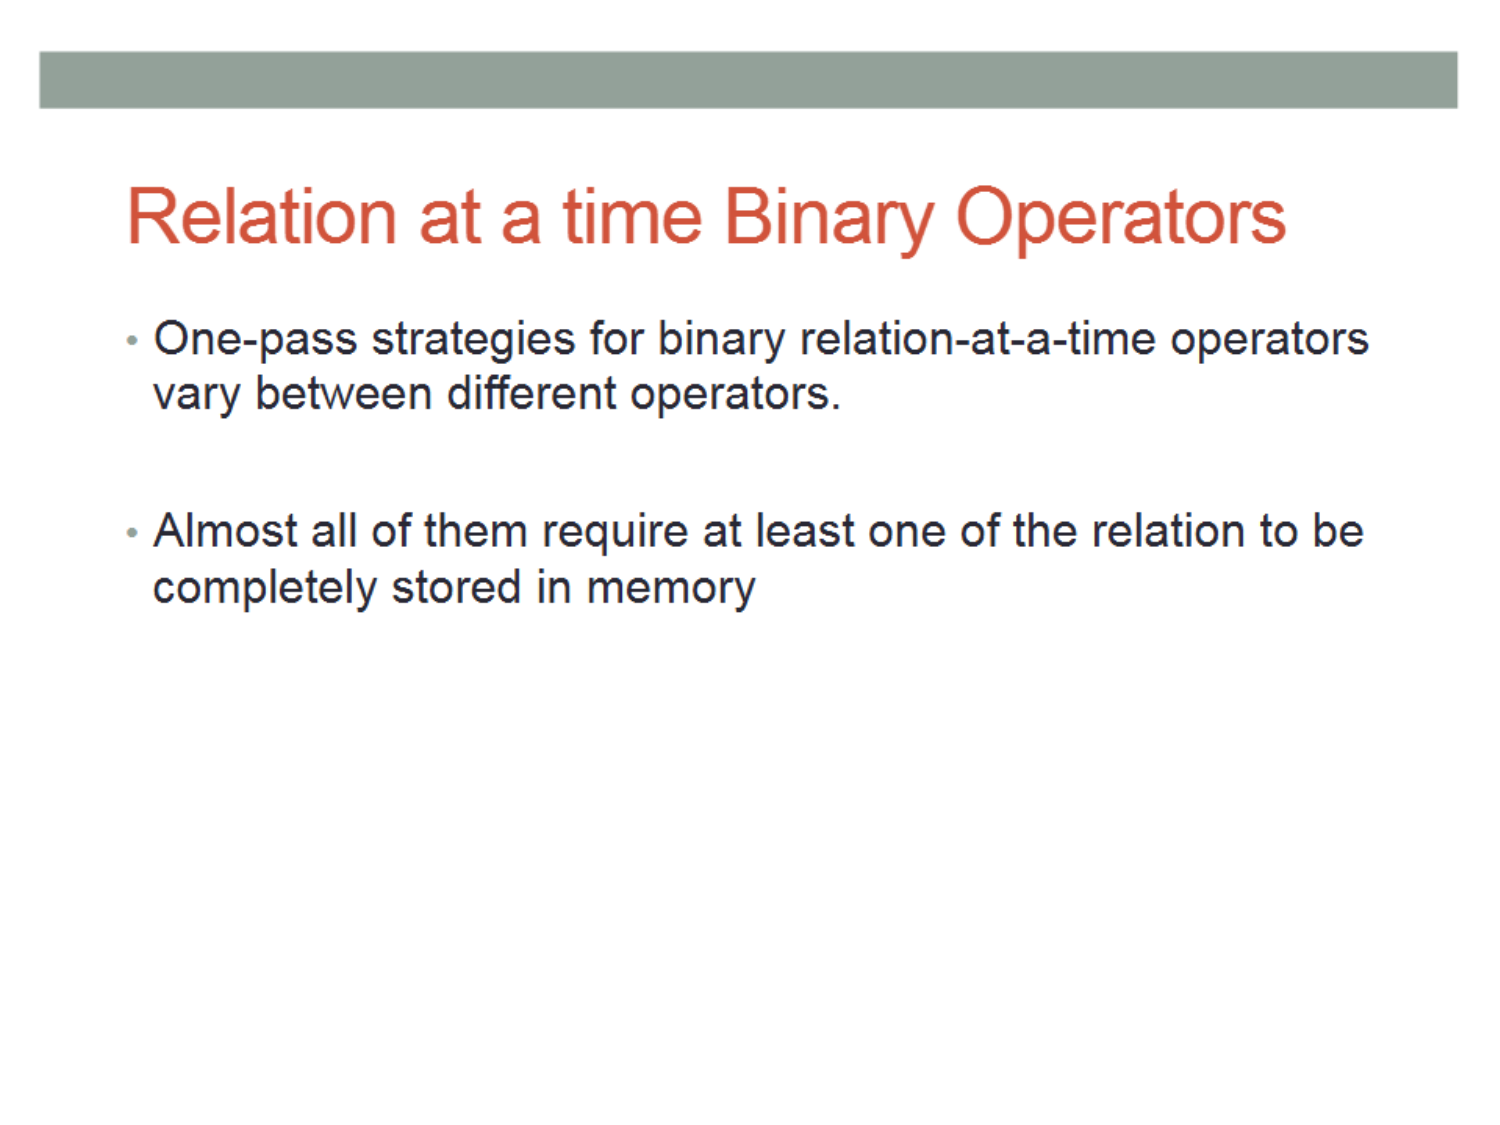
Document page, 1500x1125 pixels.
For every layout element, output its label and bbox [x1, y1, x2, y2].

picture [33, 44, 1467, 1080]
